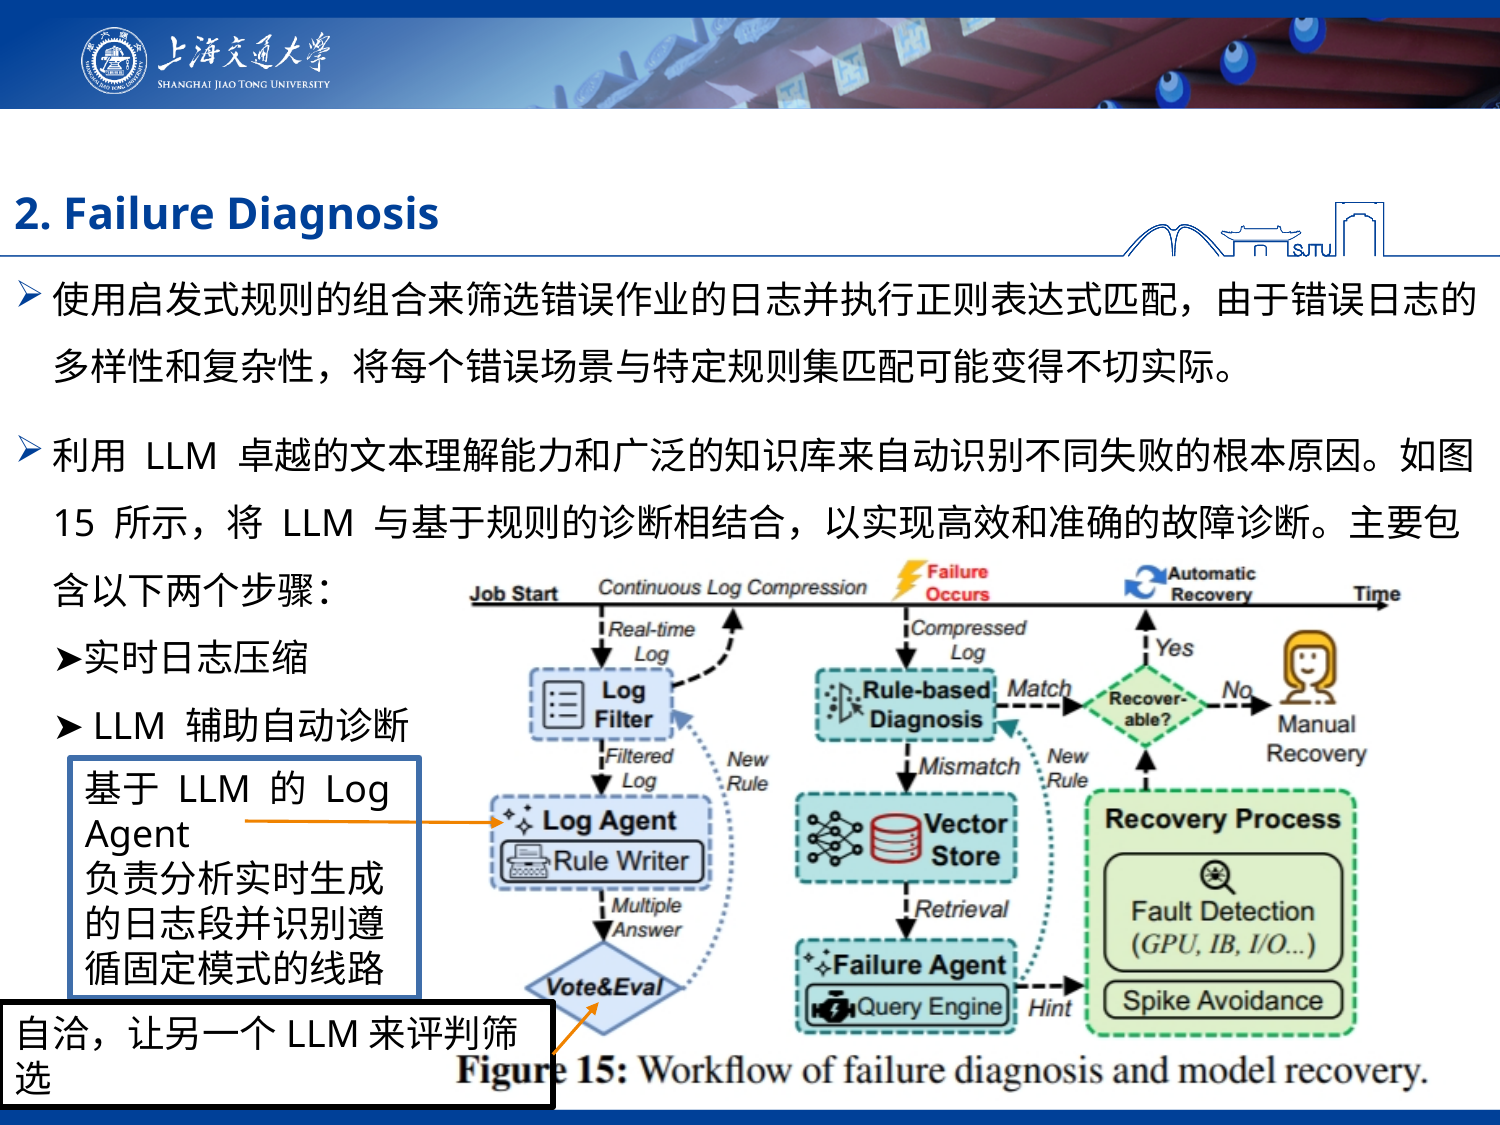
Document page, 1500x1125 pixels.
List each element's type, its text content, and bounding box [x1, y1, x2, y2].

text_box 基于 LLM 的 Log Agent 负责分析实时生成的日志段并识别遵循固定模式的线路 [70, 757, 420, 998]
picture [0, 18, 1500, 109]
picture [424, 541, 1496, 1101]
title 2. Failure Diagnosis [0, 151, 1318, 246]
list 使用启发式规则的组合来筛选错误作业的日志并执行正则表达式匹配，由于错误日志的多样性和复杂性，将每个错误场景与特定规则集匹配可能变得不切实际。 利用 LLM 卓越的文本理解能力和广泛的知识库来自动识别不同失败的根本原因。如图 15 所示，将 LLM 与基于规则的诊断相结合，以实现高效和准确的故障诊断。主要包含以下两个步骤： ➤实时日志压缩 ➤LLM 辅助自动诊断 [0, 245, 1500, 1052]
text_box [552, 1002, 599, 1033]
text_box 自洽，让另一个LLM来评判筛选 [0, 1002, 553, 1107]
